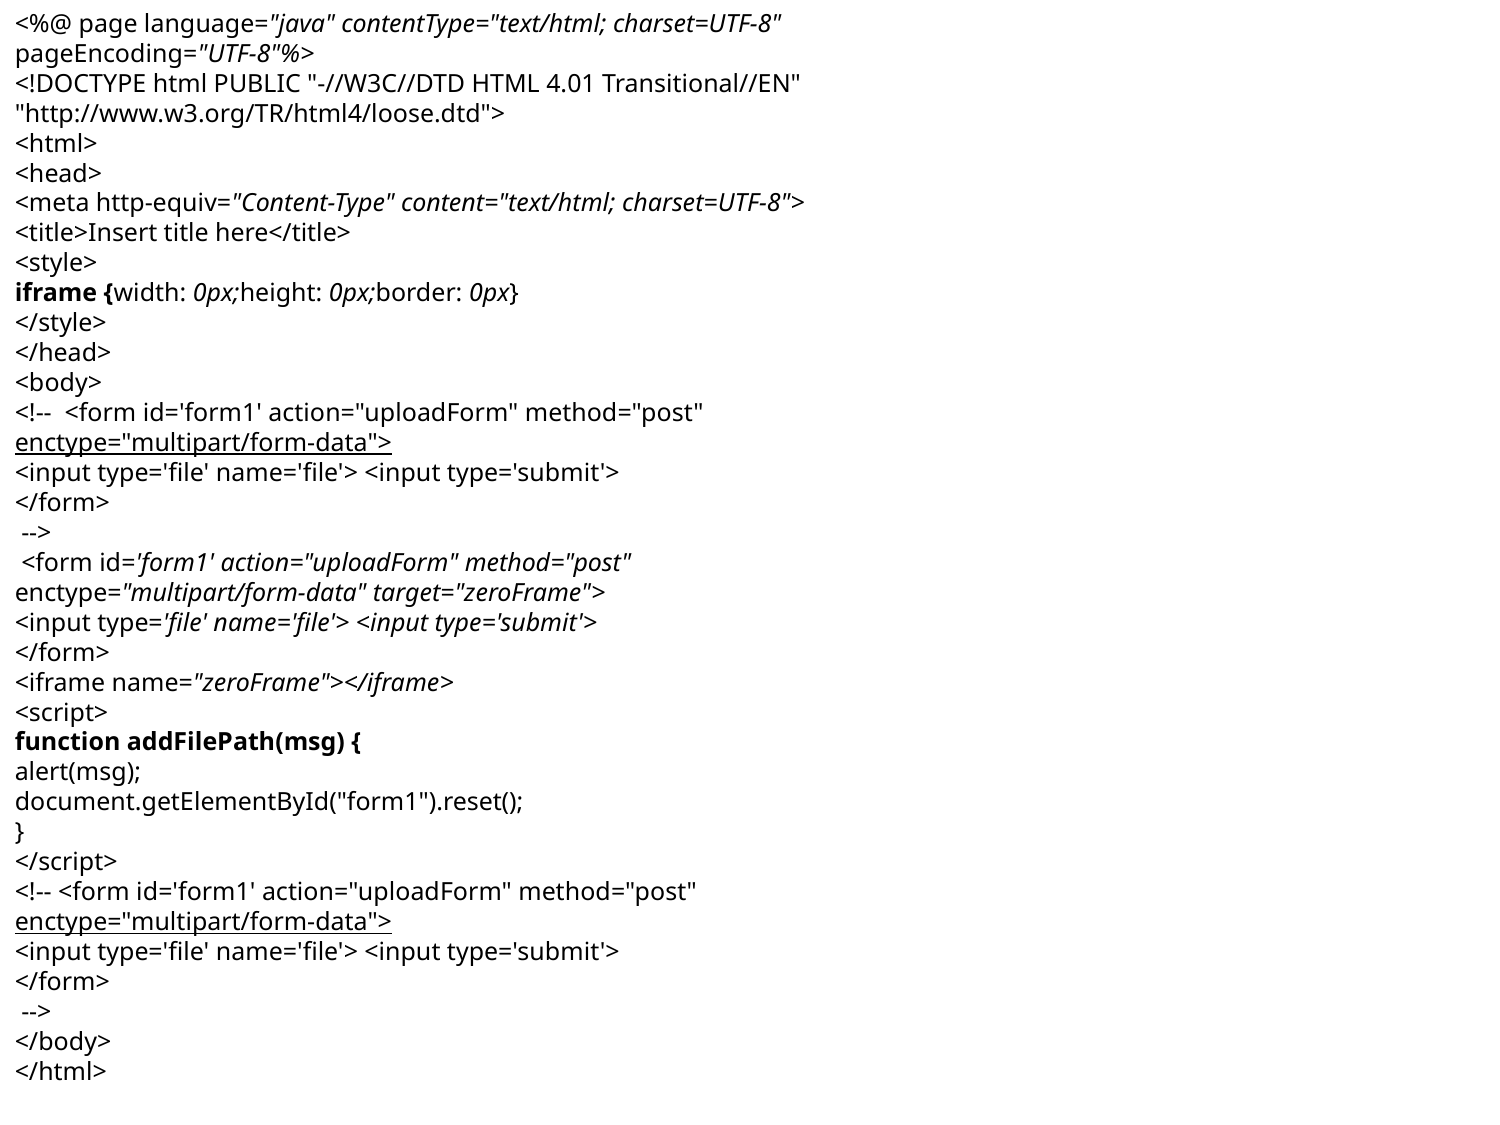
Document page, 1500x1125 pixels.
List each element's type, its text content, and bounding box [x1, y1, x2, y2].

text_box <%@ page language="java" contentType="text/html; charset=UTF-8" pageEncoding="UTF-8"%> <!DOCTYPE html PUBLIC "-//W3C//DTD HTML 4.01 Transitional//EN" "http://www.w3.org/TR/html4/loose.dtd"> <html> <head> <meta http-equiv="Content-Type" content="text/html; charset=UTF-8"> <title>Insert title here</title> <style> iframe {width: 0px;height: 0px;border: 0px} </style> </head> <body> <!-- <form id='form1' action="uploadForm" method="post" enctype="multipart/form-data"> <input type='file' name='file'> <input type='submit'> </form> --> <form id='form1' action="uploadForm" method="post" enctype="multipart/form-data" target="zeroFrame"> <input type='file' name='file'> <input type='submit'> </form> <iframe name="zeroFrame"></iframe> <script> function addFilePath(msg) { alert(msg); document.getElementById("form1").reset(); } </script> <!-- <form id='form1' action="uploadForm" method="post" enctype="multipart/form-data"> <input type='file' name='file'> <input type='submit'> </form> --> </body> </html> [0, 0, 1500, 1093]
